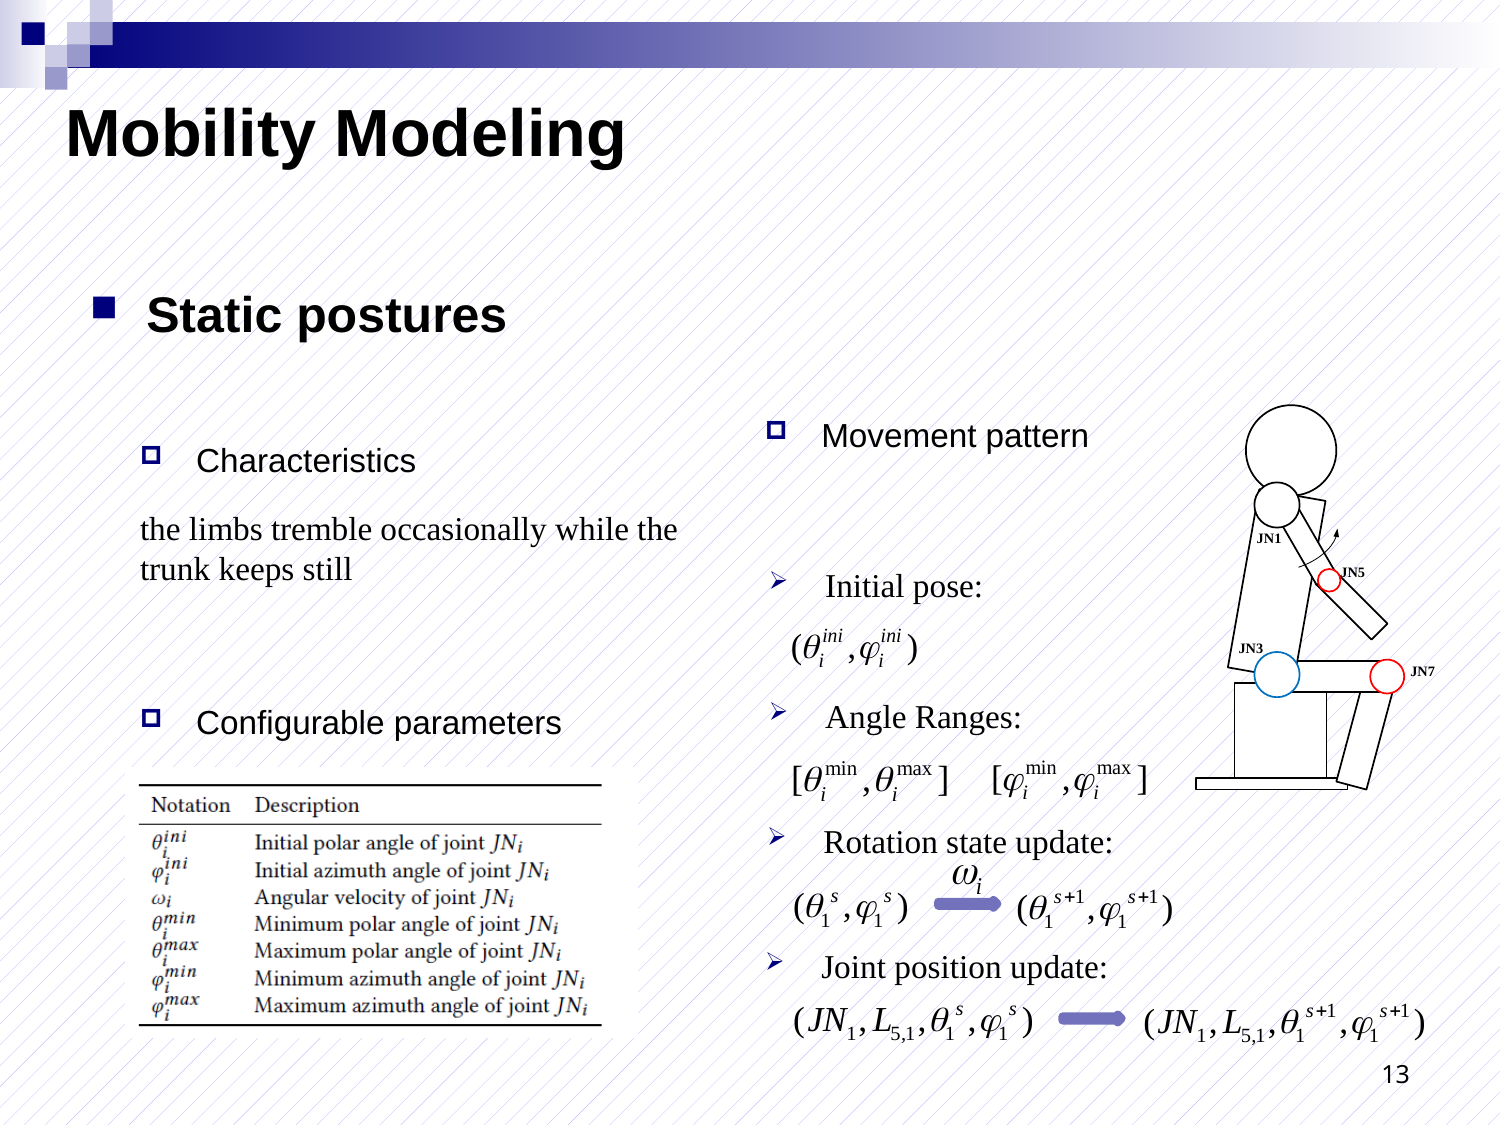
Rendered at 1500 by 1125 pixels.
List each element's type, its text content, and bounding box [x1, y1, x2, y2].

text_box [994, 898, 1001, 911]
text_box Movement pattern [749, 406, 1172, 475]
text_box the limbs tremble occasionally while the trunk keeps still [124, 499, 713, 569]
text_box Static postures [74, 275, 1425, 388]
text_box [787, 749, 957, 810]
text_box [1179, 388, 1463, 806]
text_box Rotation state update: [752, 812, 1340, 882]
text_box Mobility Modeling [50, 62, 1450, 181]
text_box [1010, 879, 1181, 937]
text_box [787, 991, 1042, 1052]
slide_number 13 [1074, 1025, 1425, 1100]
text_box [987, 749, 1155, 808]
text_box Characteristics [124, 431, 588, 499]
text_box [787, 877, 917, 935]
text_box [1059, 1011, 1125, 1026]
picture [124, 767, 638, 1038]
text_box Initial pose: [753, 556, 1172, 625]
list Configurable parameters [125, 693, 588, 763]
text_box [1137, 992, 1432, 1054]
text_box Angle Ranges: [753, 687, 1172, 757]
text_box Joint position update: [749, 937, 1338, 1007]
text_box [935, 898, 939, 909]
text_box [785, 618, 926, 676]
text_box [944, 840, 990, 905]
